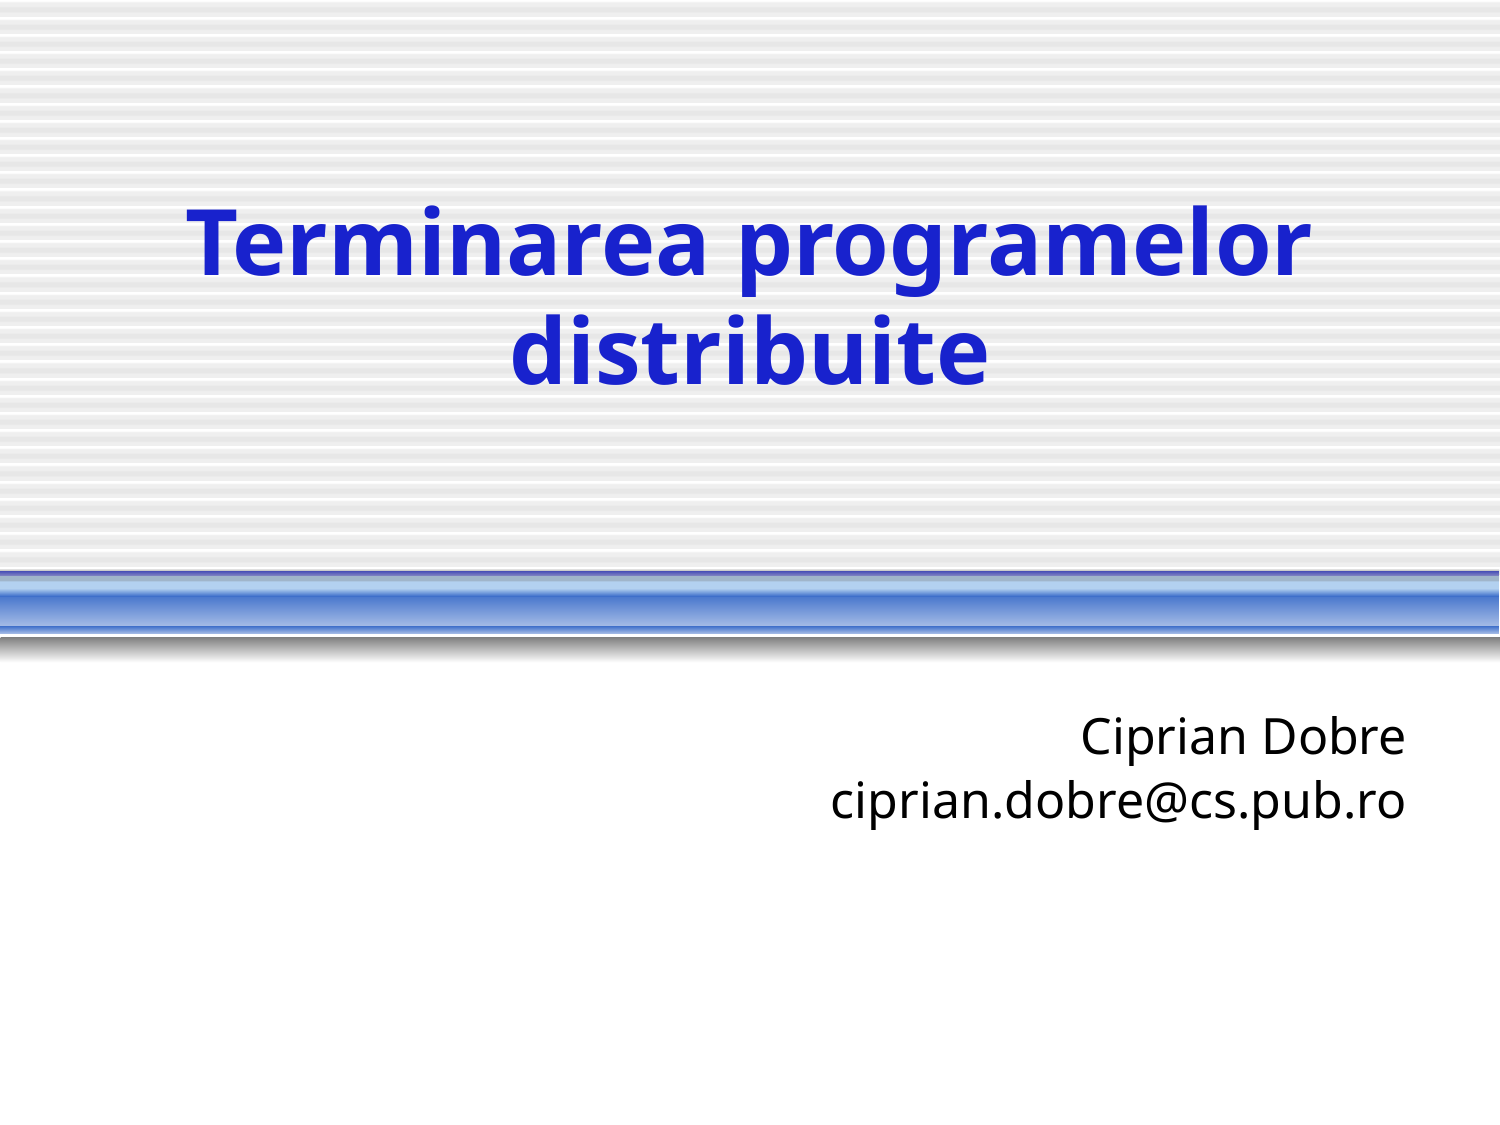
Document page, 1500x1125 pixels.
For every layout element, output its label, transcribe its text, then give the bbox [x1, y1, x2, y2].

picture [0, 0, 1500, 569]
subtitle Ciprian Dobre ciprian.dobre@cs.pub.ro [372, 704, 1423, 992]
title Terminarea programelor distribuite [112, 172, 1388, 414]
